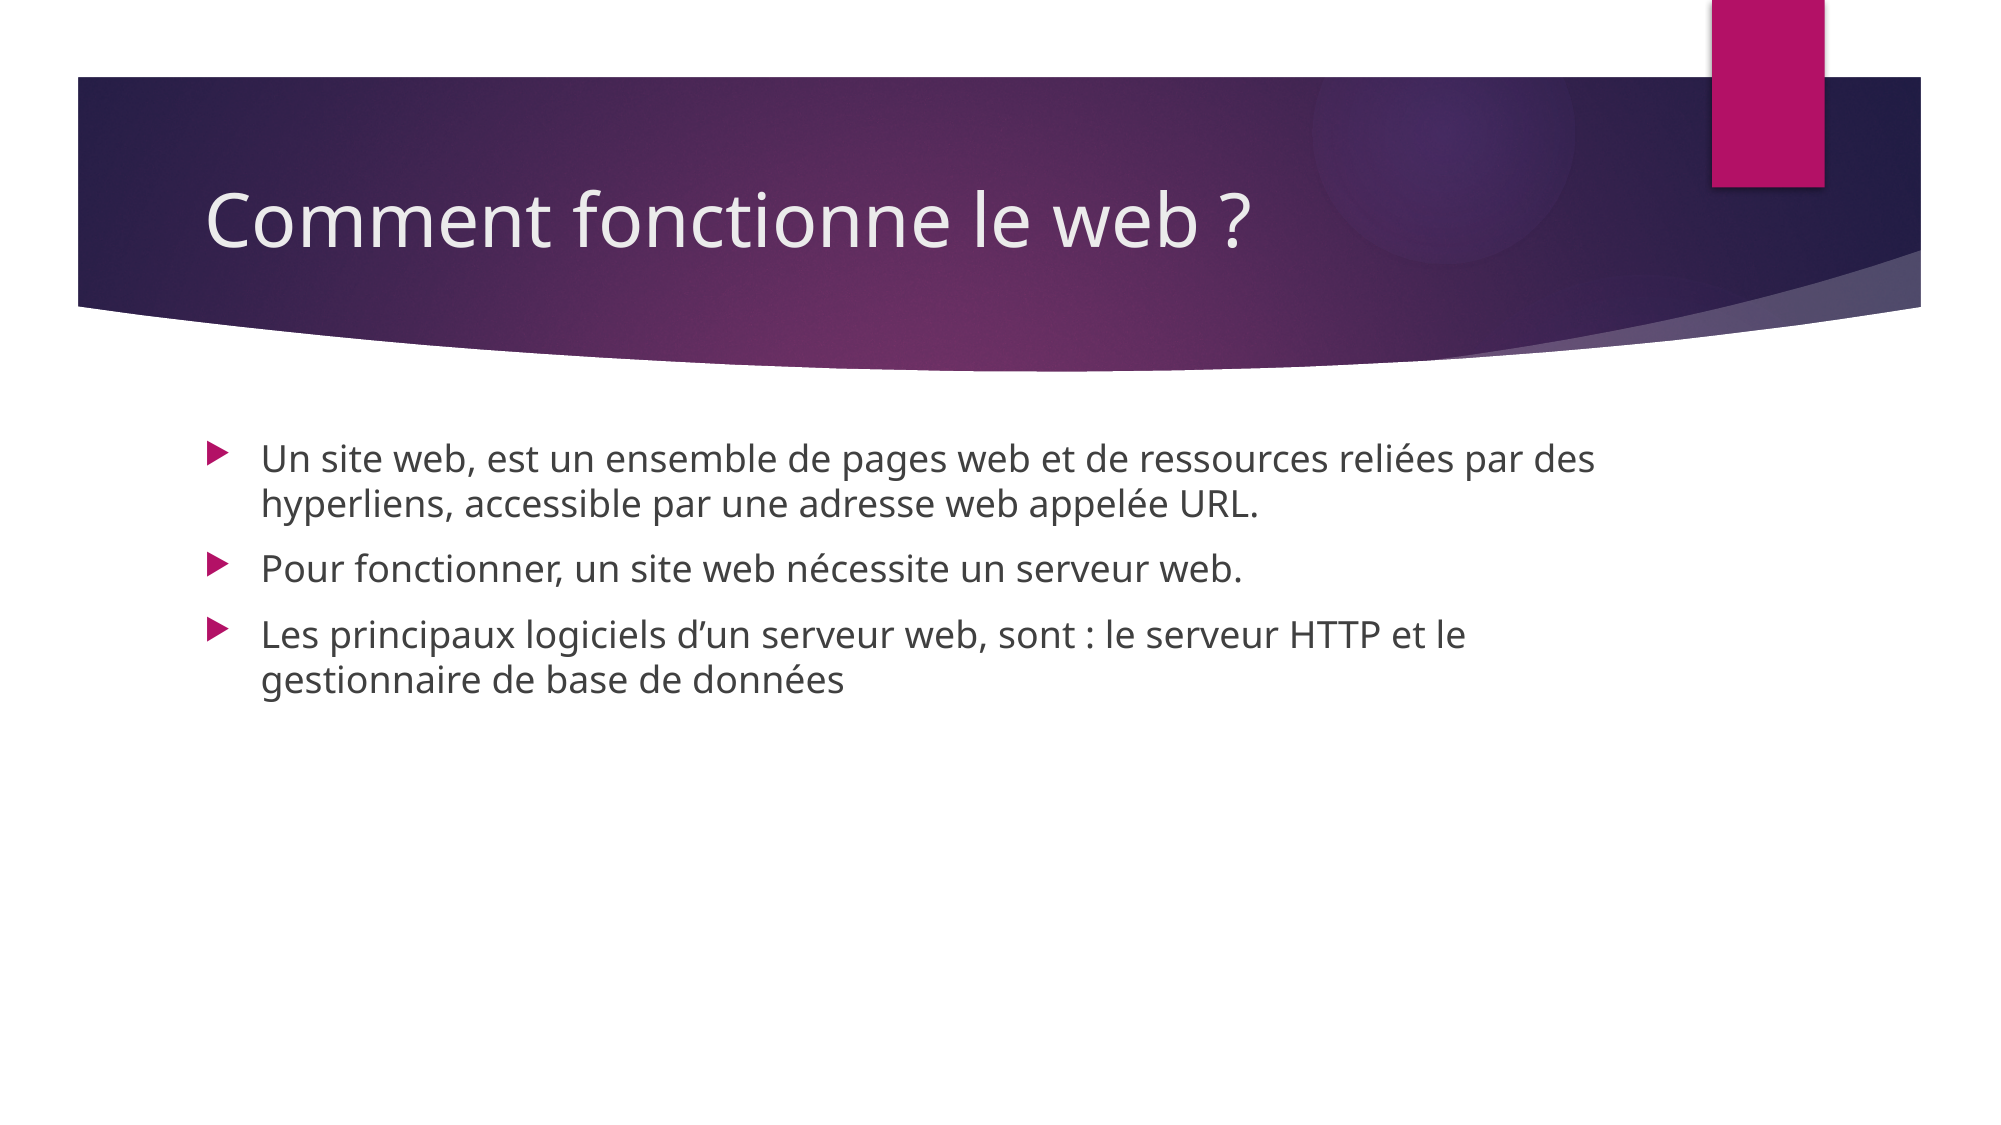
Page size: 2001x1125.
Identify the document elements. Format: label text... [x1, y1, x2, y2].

list Un site web, est un ensemble de pages web et de ressources reliées par des hyperliens, accessible par une adresse web appelée URL. Pour fonctionner, un site web nécessite un serveur web. Les principaux logiciels d’un serveur web, sont : le serveur HTTP et le gestionnaire de base de données [189, 427, 1638, 988]
title Comment fonctionne le web ? [189, 159, 1627, 276]
